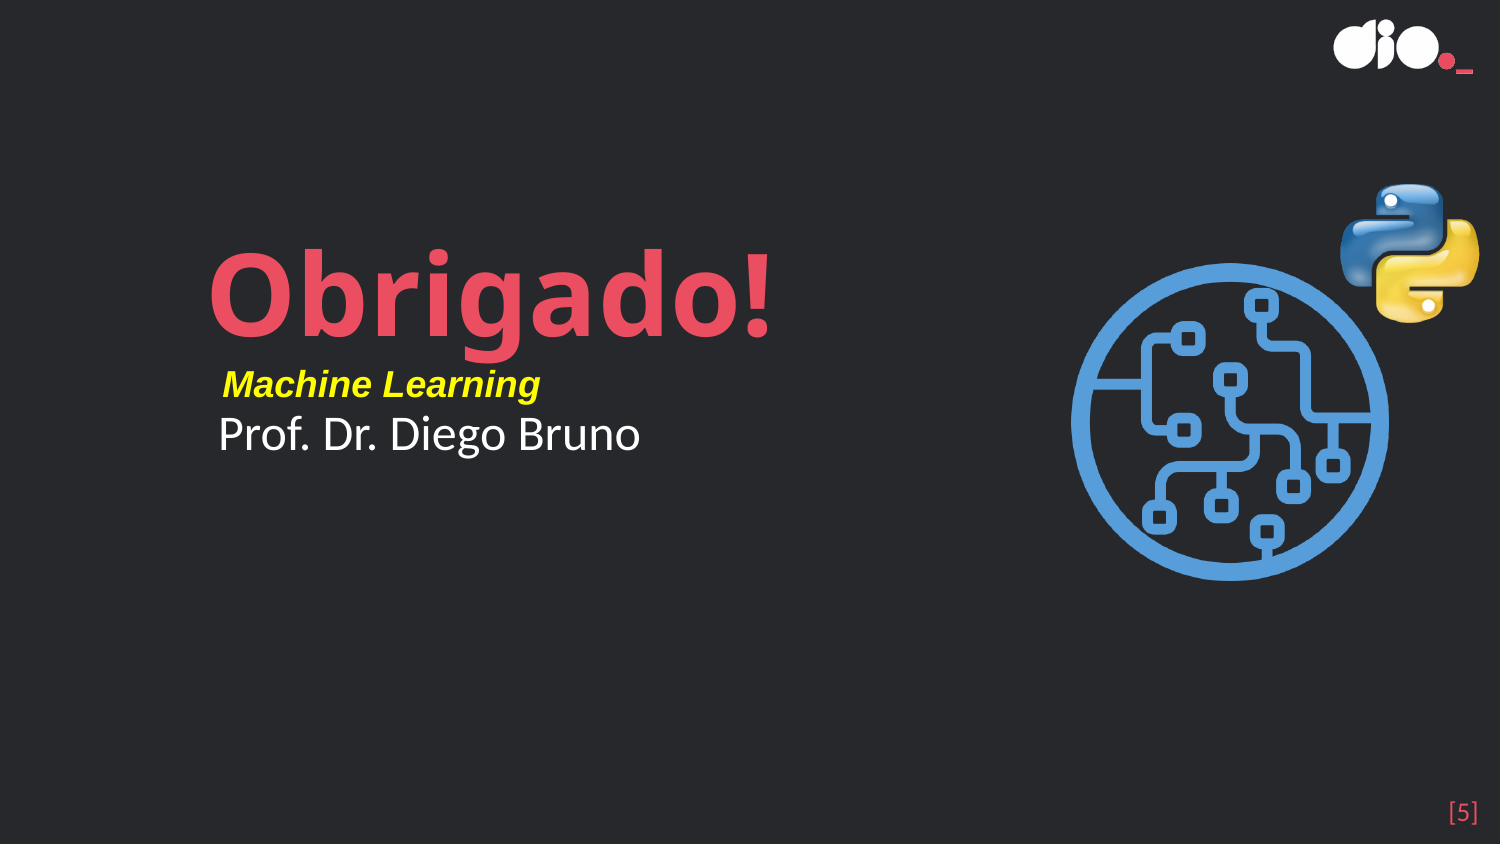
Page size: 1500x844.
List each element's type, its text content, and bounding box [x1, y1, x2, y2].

text_box Obrigado! [190, 215, 1270, 366]
text_box Machine Learning [0, 345, 611, 421]
picture [1071, 165, 1500, 581]
slide_number [5] [1403, 779, 1494, 844]
text_box Prof. Dr. Diego Bruno [190, 385, 920, 535]
picture [1332, 19, 1474, 75]
